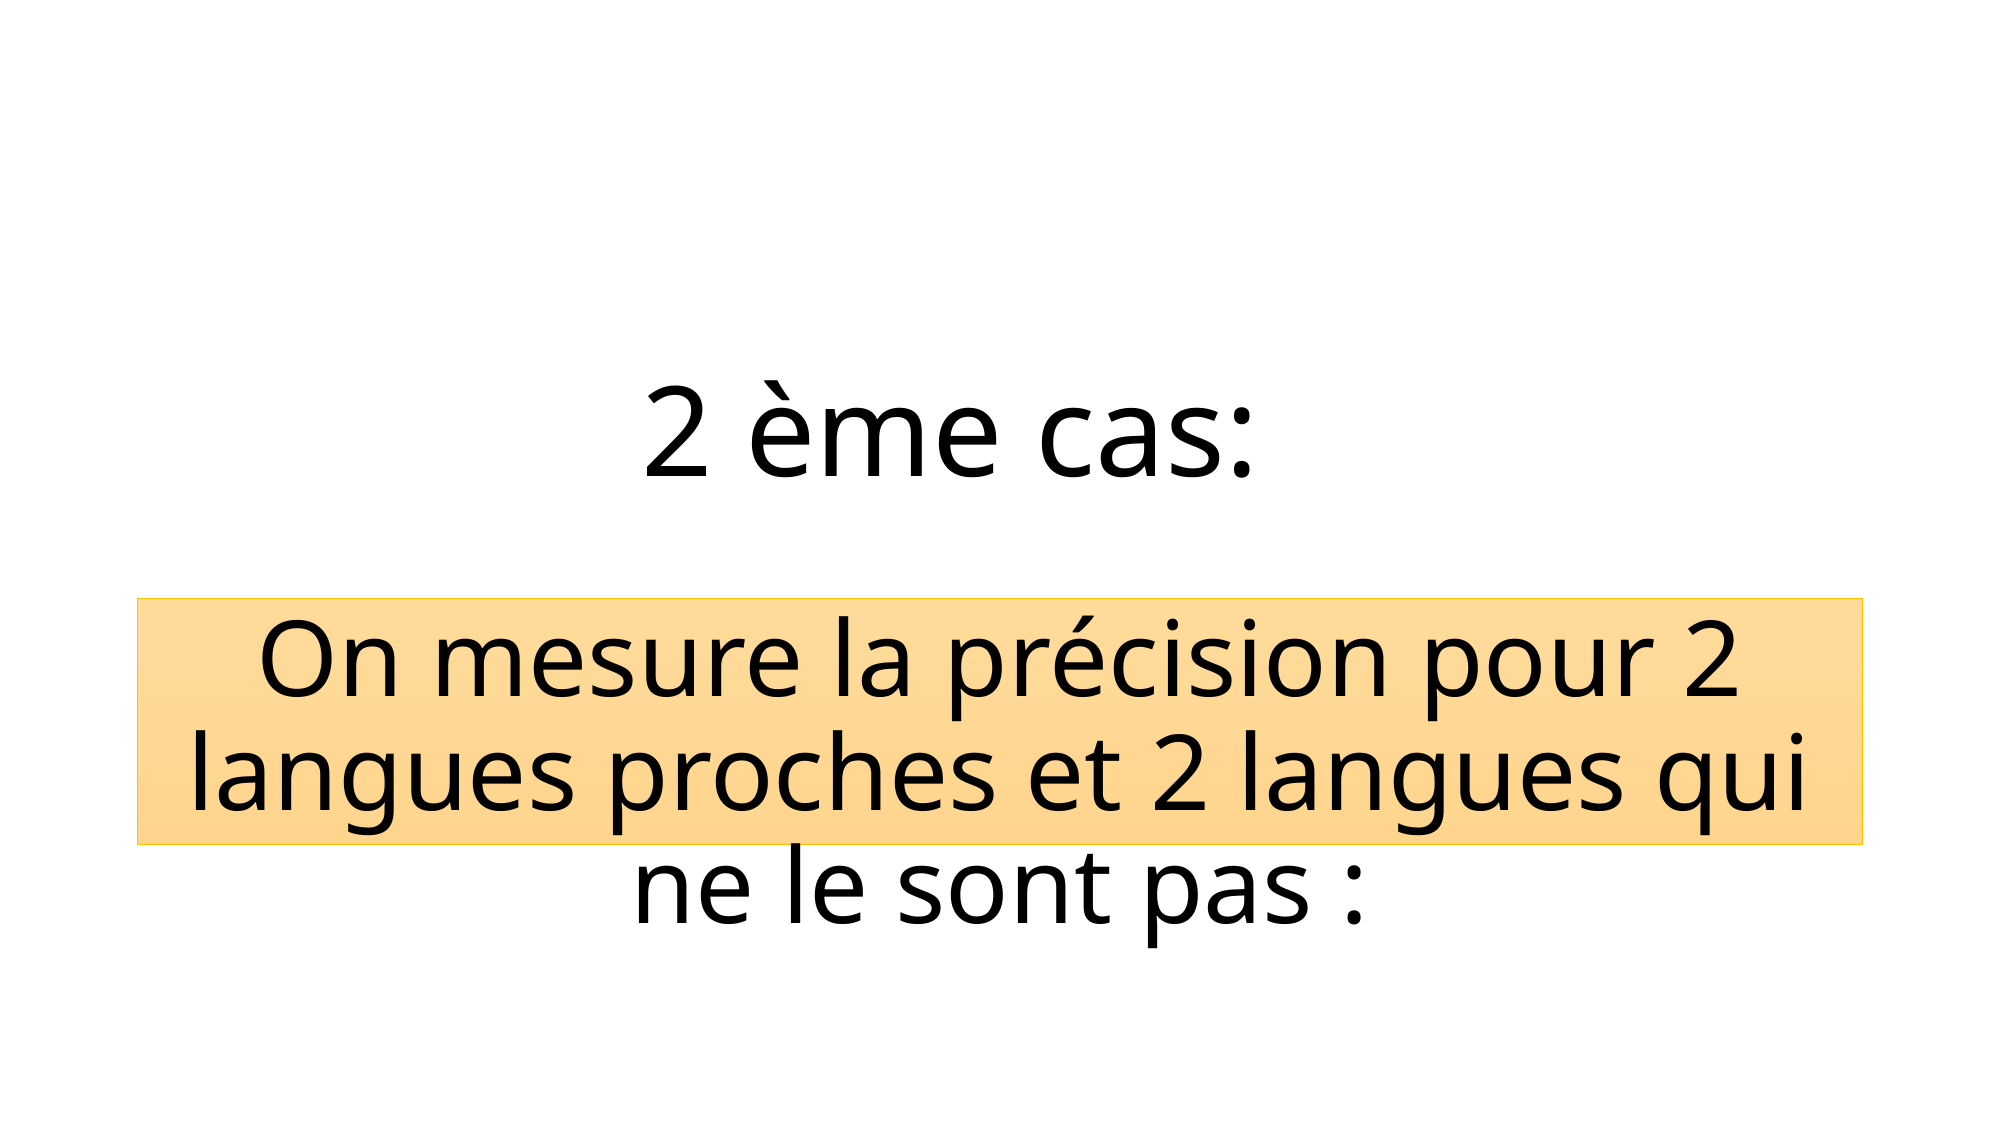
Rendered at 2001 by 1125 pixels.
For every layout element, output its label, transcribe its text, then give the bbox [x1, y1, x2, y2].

list On mesure la précision pour 2 langues proches et 2 langues qui ne le sont pas : [136, 598, 1863, 846]
title 2 ème cas: [103, 63, 1830, 512]
